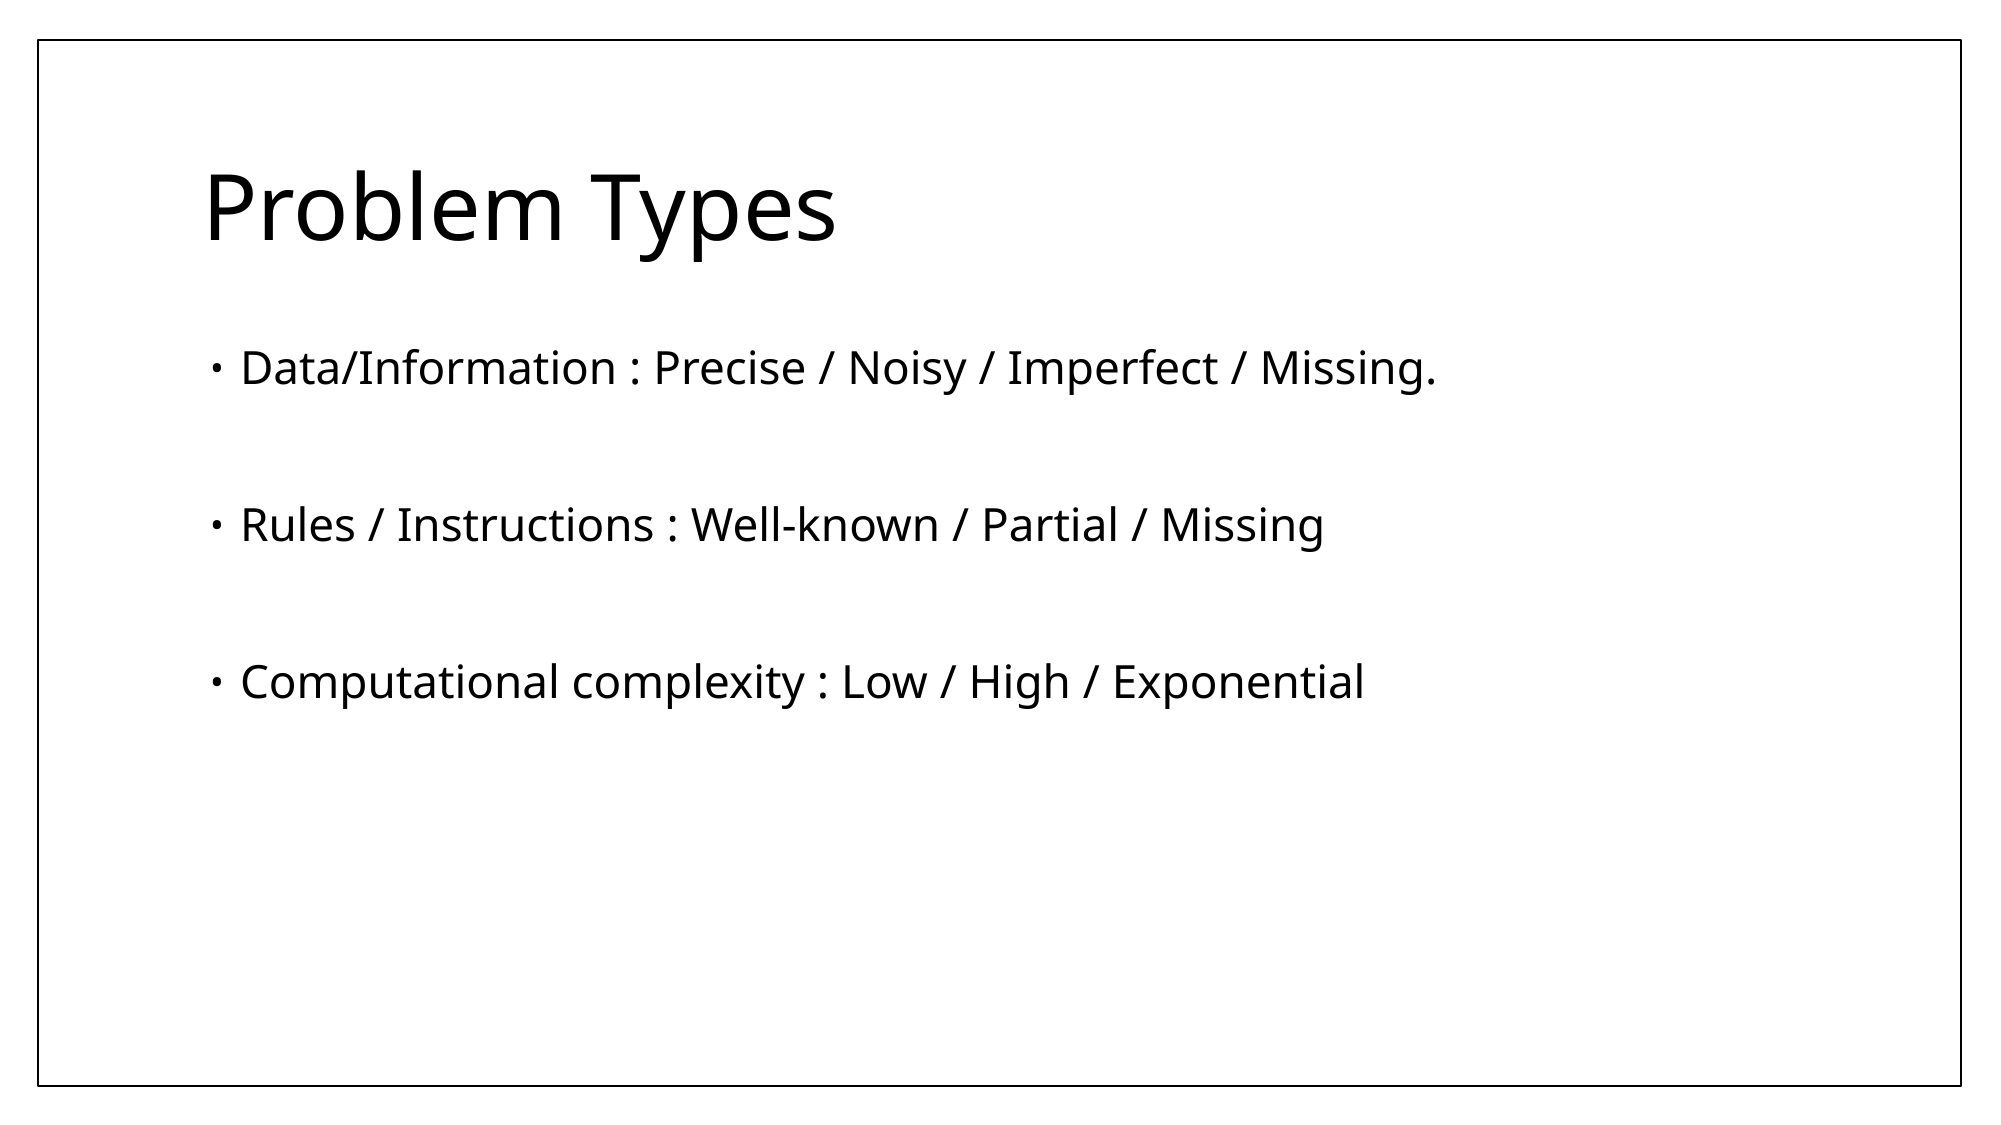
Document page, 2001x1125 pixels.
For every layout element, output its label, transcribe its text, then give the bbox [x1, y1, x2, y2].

list Data/Information : Precise / Noisy / Imperfect / Missing. Rules / Instructions : Well-known / Partial / Missing Computational complexity : Low / High / Exponential [187, 337, 1808, 1000]
title Problem Types [187, 99, 1808, 323]
